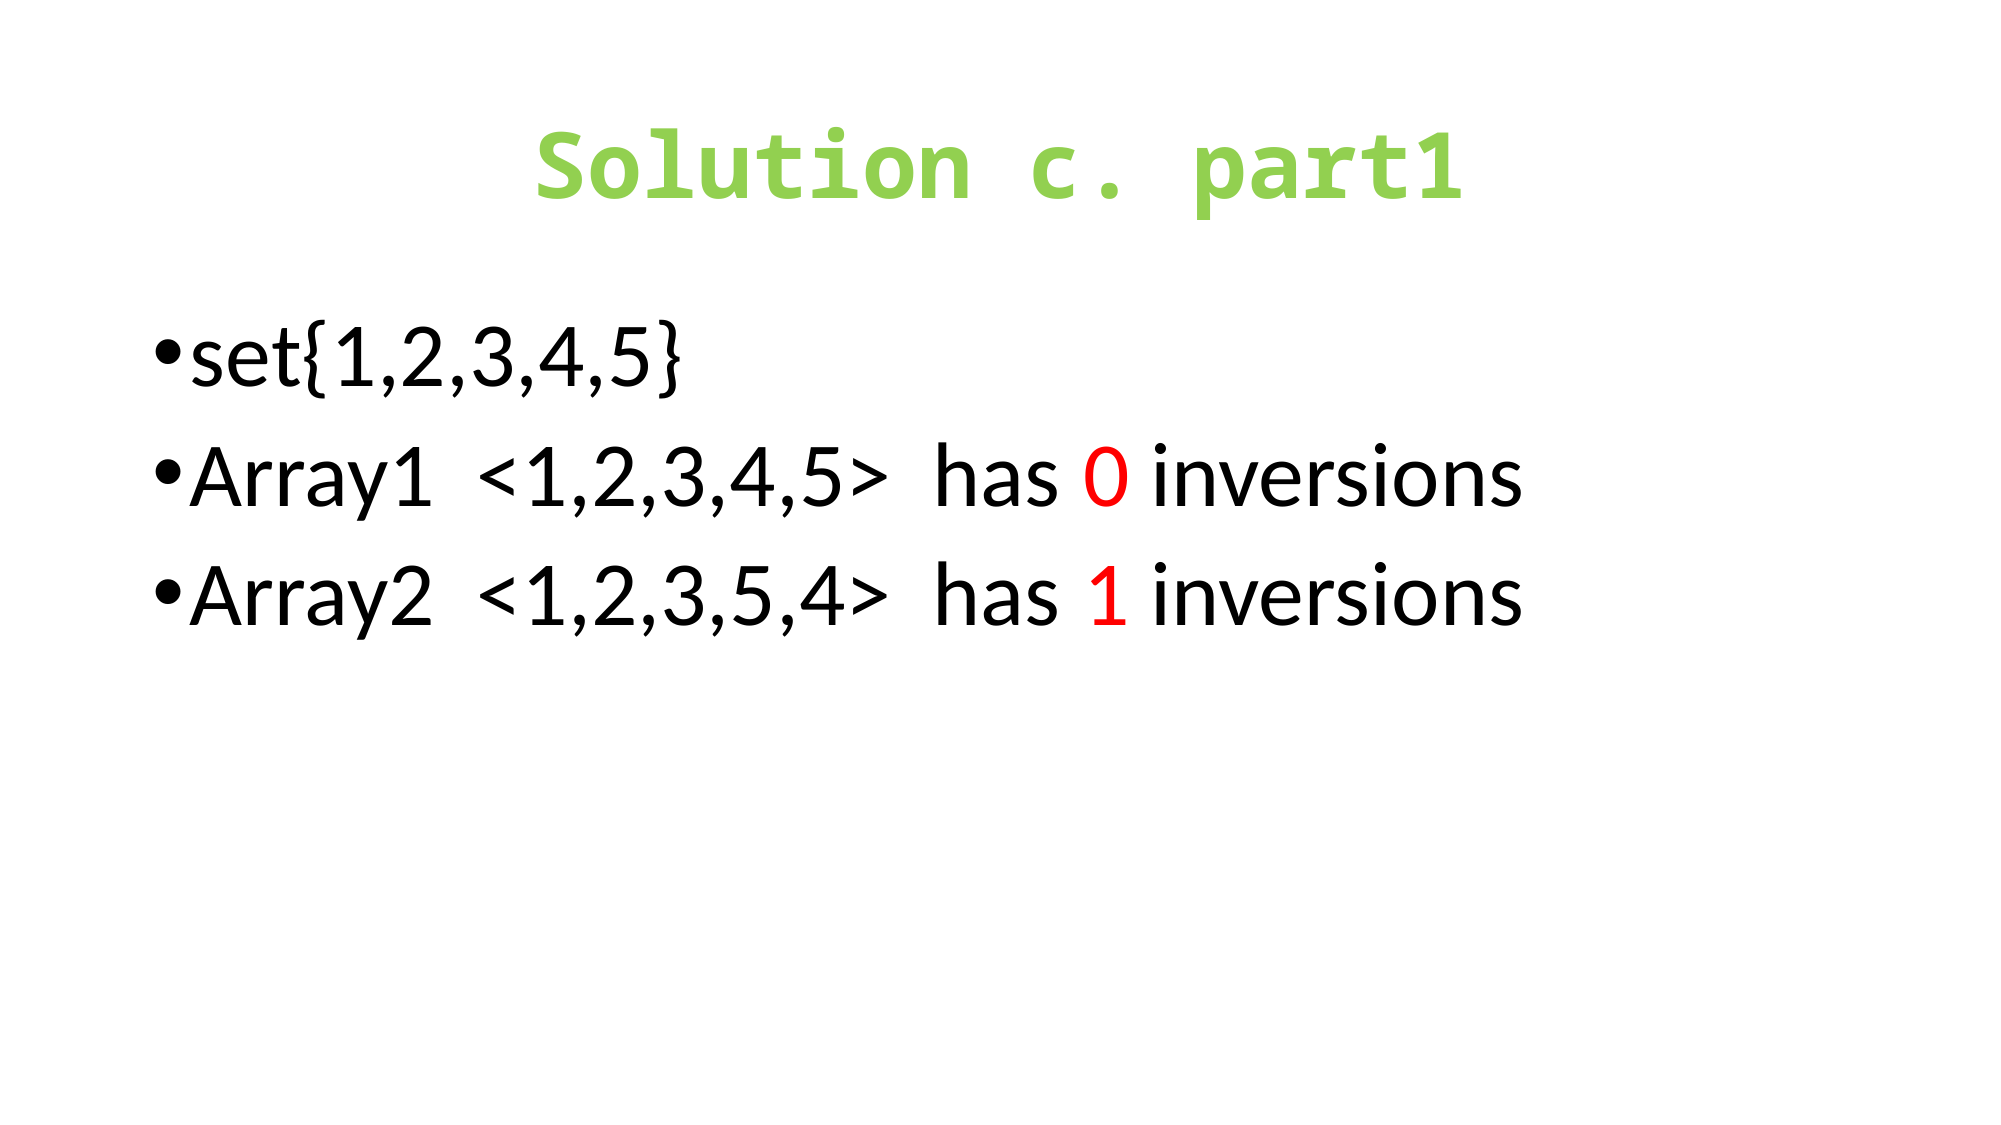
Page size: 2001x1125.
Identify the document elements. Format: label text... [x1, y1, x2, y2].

list set{1,2,3,4,5} Array1 <1,2,3,4,5> has 0 inversions Array2 <1,2,3,5,4> has 1 inversions [137, 299, 1863, 1014]
title Solution c. part1 [137, 59, 1863, 278]
